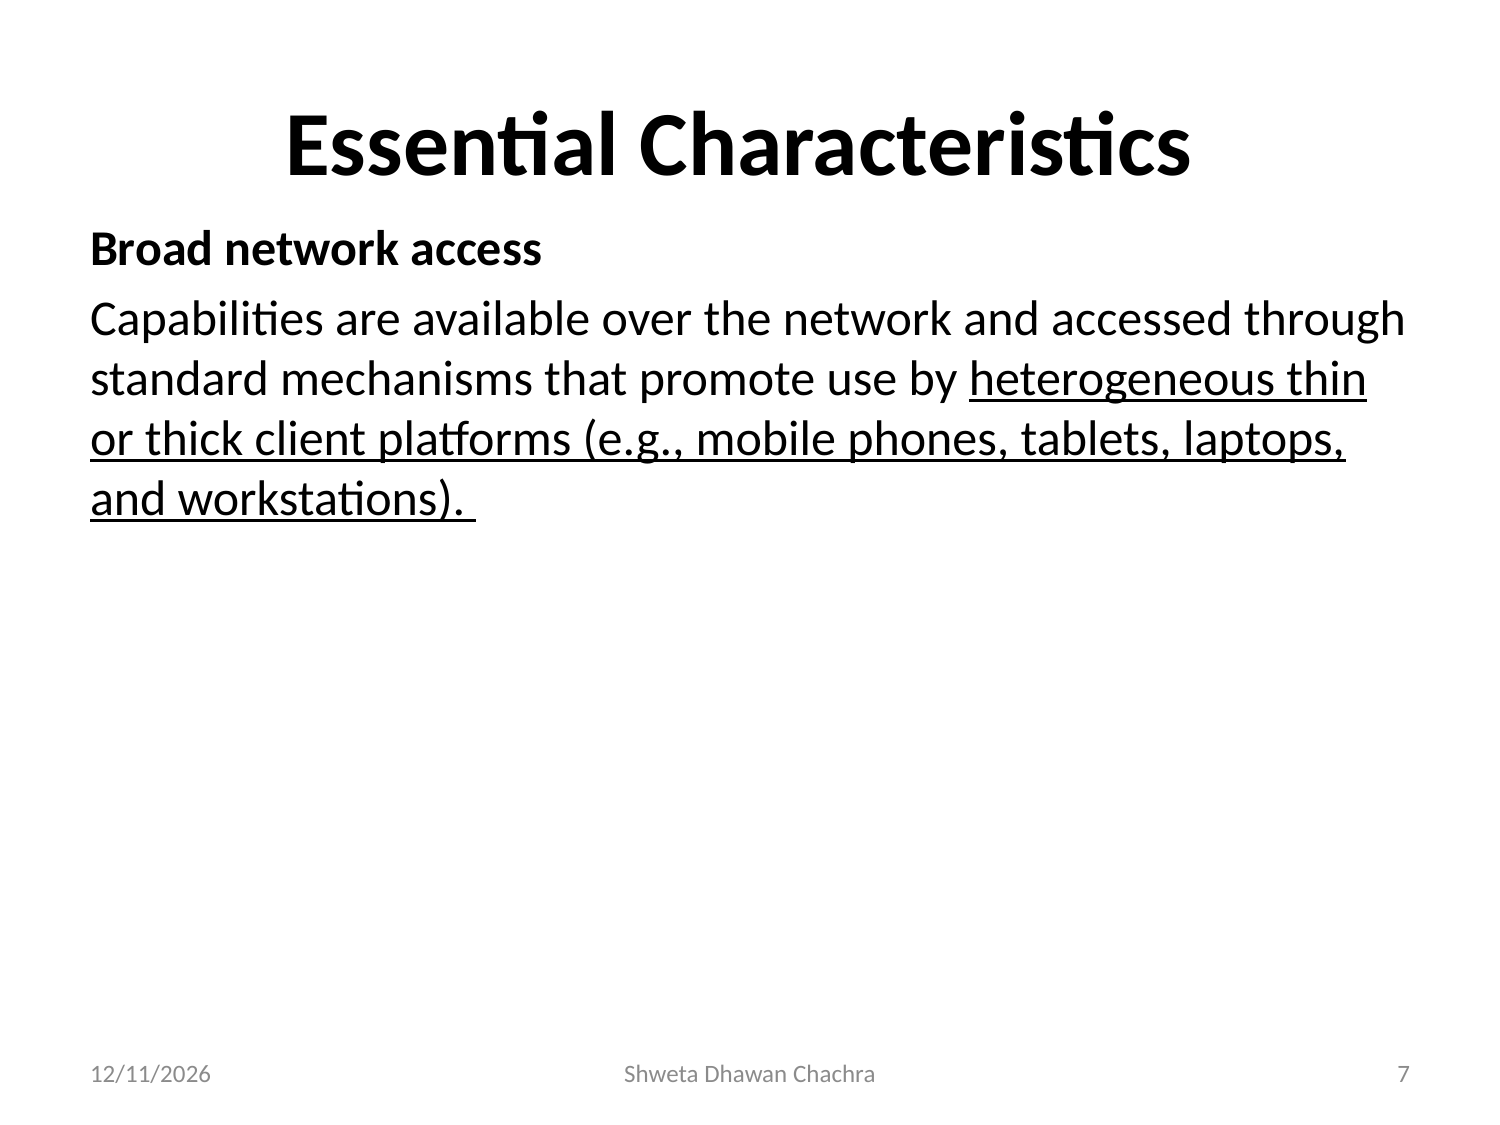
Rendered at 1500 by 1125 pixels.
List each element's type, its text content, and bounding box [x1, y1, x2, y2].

title Essential Characteristics [75, 45, 1425, 208]
slide_number 7 [1074, 1042, 1425, 1103]
list Broad network access Capabilities are available over the network and accessed through standard mechanisms that promote use by heterogeneous thin or thick client platforms (e.g., mobile phones, tablets, laptops, and workstations). [75, 208, 1425, 1005]
footer Shweta Dhawan Chachra [512, 1042, 988, 1103]
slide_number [75, 1042, 425, 1103]
